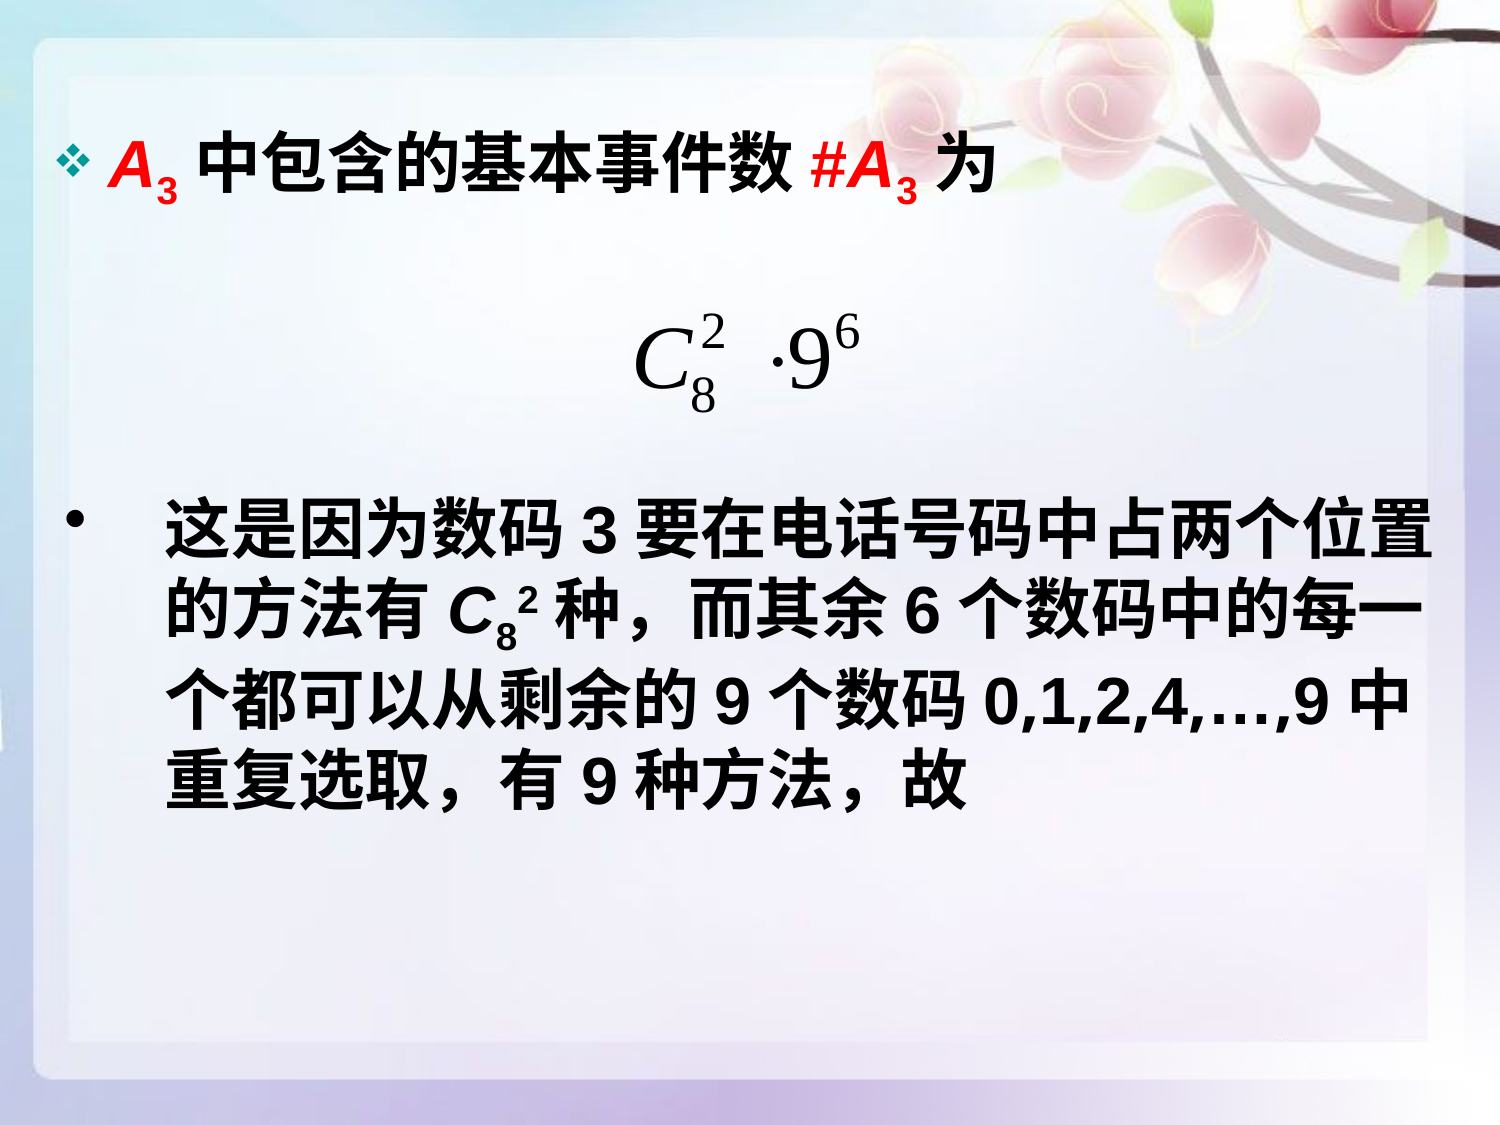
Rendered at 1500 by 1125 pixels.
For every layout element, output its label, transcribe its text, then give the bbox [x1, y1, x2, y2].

text_box 这是因为数码3要在电话号码中占两个位置的方法有C82种，而其余6个数码中的每一个都可以从剩余的9个数码0,1,2,4,…,9中重复选取，有9种方法，故 [49, 479, 1451, 963]
text_box A3中包含的基本事件数#A3为 [37, 113, 1450, 232]
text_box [619, 290, 880, 435]
picture [0, 0, 1500, 1125]
